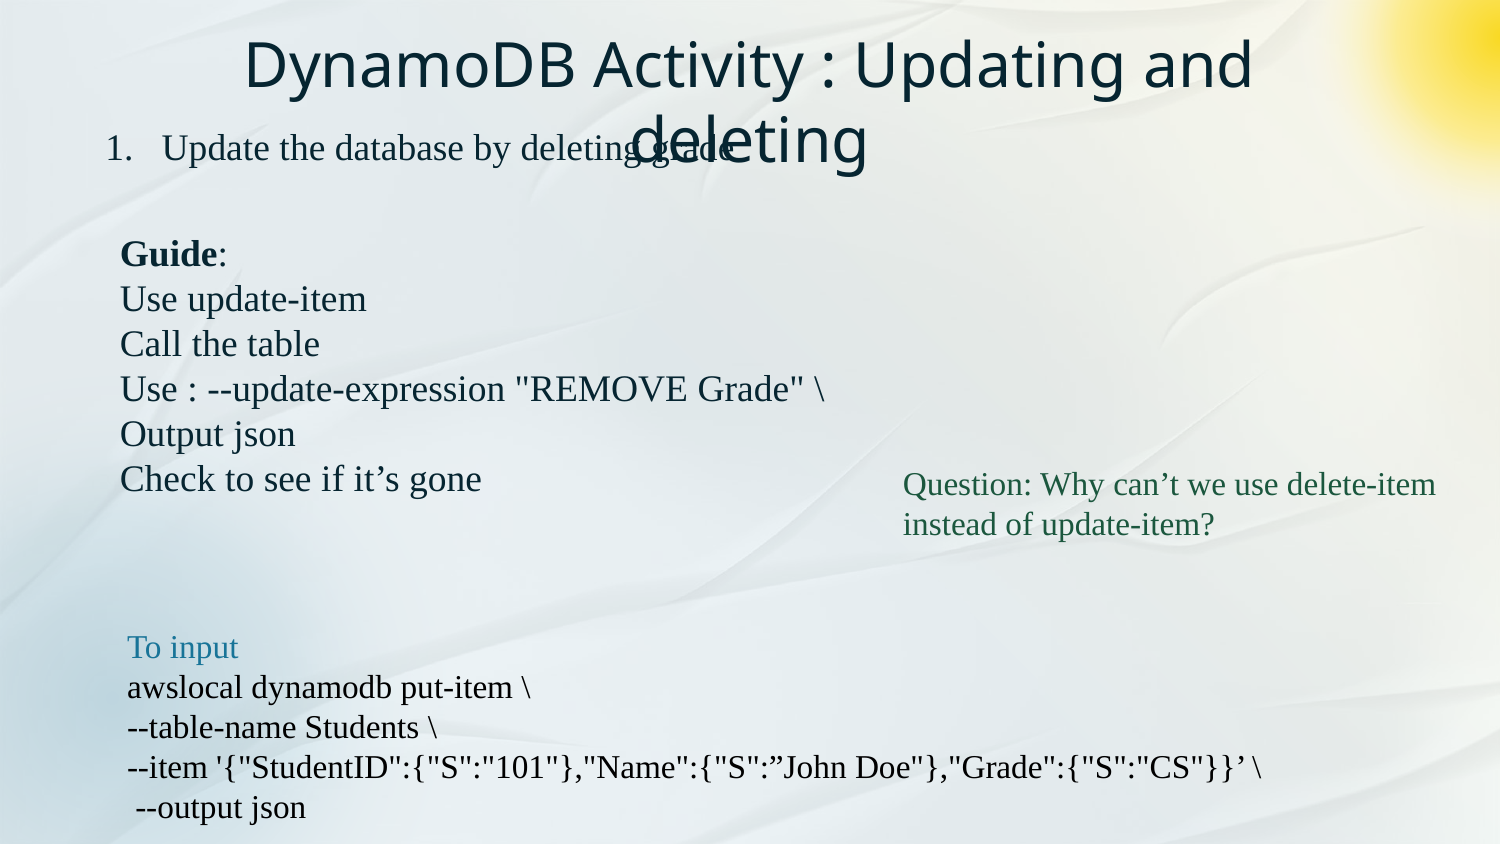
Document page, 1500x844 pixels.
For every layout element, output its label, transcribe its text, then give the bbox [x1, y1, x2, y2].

title DynamoDB Activity : Updating and deleting [119, 25, 1381, 102]
subtitle Update the database by deleting grade [105, 123, 1136, 613]
text_box To input awslocal dynamodb put-item \ --table-name Students \ --item '{"StudentID":{"S":"101"},"Name":{"S":”John Doe"},"Grade":{"S":"CS"}}’ \ --output json [91, 617, 1409, 844]
text_box Guide: Use update-item Call the table Use : --update-expression "REMOVE Grade" \ Output json Check to see if it’s gone [119, 229, 889, 540]
text_box Question: Why can’t we use delete-item instead of update-item? [888, 454, 1500, 550]
